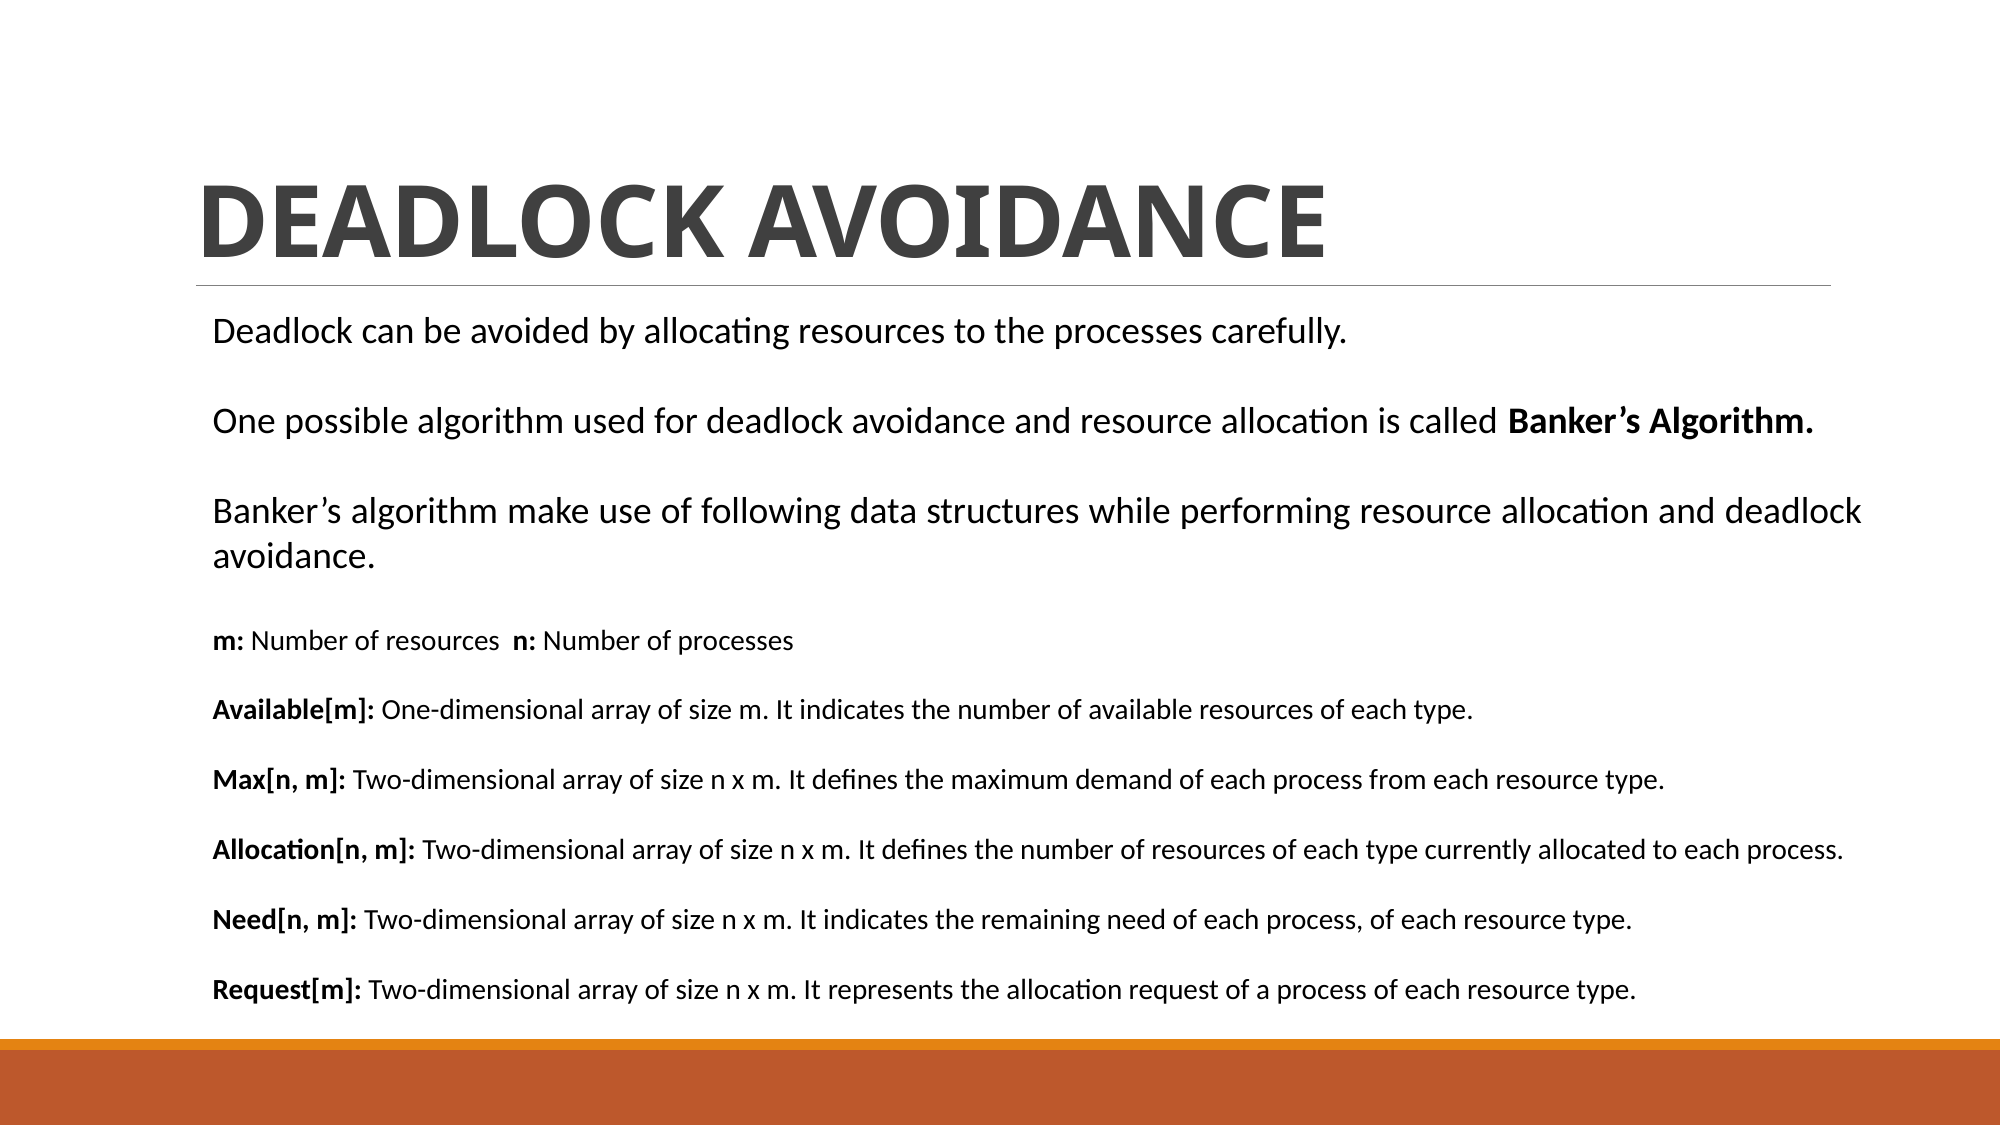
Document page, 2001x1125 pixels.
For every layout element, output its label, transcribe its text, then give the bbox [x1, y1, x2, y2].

text_box Deadlock can be avoided by allocating resources to the processes carefully. One possible algorithm used for deadlock avoidance and resource allocation is called Banker’s Algorithm. Banker’s algorithm make use of following data structures while performing resource allocation and deadlock avoidance. m: Number of resources n: Number of processes Available[m]: One-dimensional array of size m. It indicates the number of available resources of each type. Max[n, m]: Two-dimensional array of size n x m. It defines the maximum demand of each process from each resource type. Allocation[n, m]: Two-dimensional array of size n x m. It defines the number of resources of each type currently allocated to each process. Need[n, m]: Two-dimensional array of size n x m. It indicates the remaining need of each process, of each resource type. Request[m]: Two-dimensional array of size n x m. It represents the allocation request of a process of each resource type. [197, 298, 1879, 1013]
title DEADLOCK AVOIDANCE [180, 47, 1830, 285]
